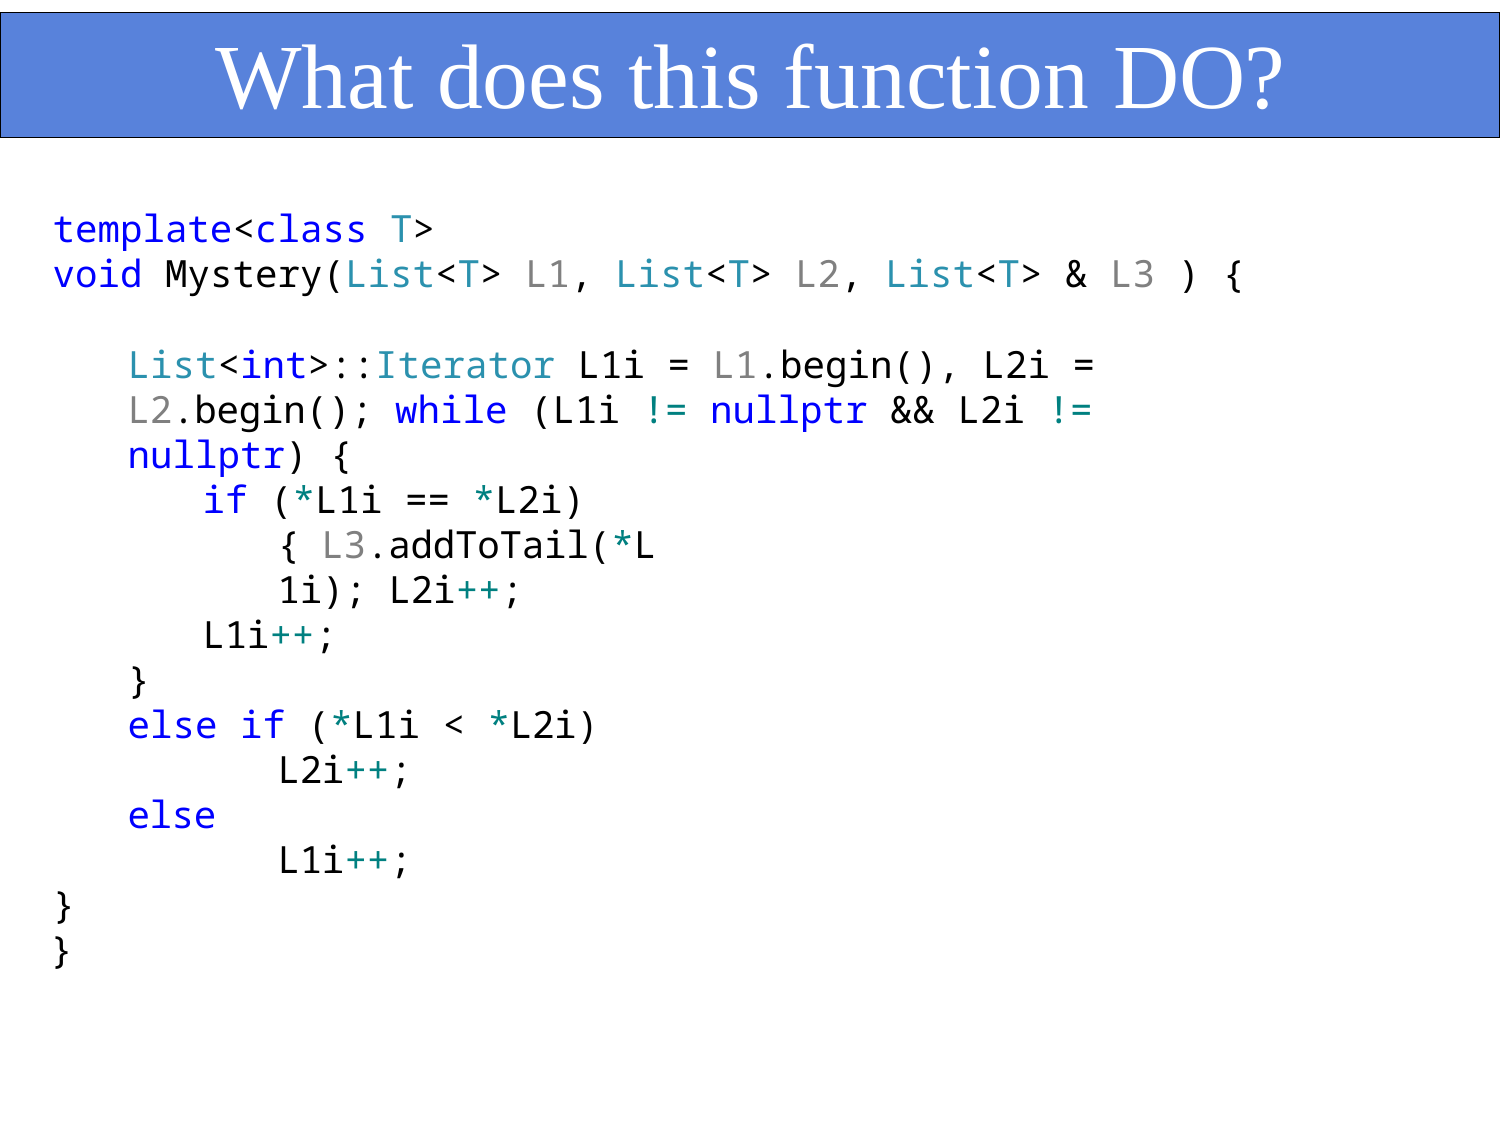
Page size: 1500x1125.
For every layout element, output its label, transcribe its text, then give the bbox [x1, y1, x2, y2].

list template<class T> void Mystery(List<T> L1, List<T> L2, List<T> & L3 ) { List<int>::Iterator L1i = L1.begin(), L2i = L2.begin(); while (L1i != nullptr && L2i != nullptr) { if (*L1i == *L2i) { L3.addToTail(*L1i); L2i++; L1i++; } else if (*L1i < *L2i) L2i++; else L1i++; } } [50, 203, 1261, 972]
title What does this function DO? [80, 14, 1420, 205]
